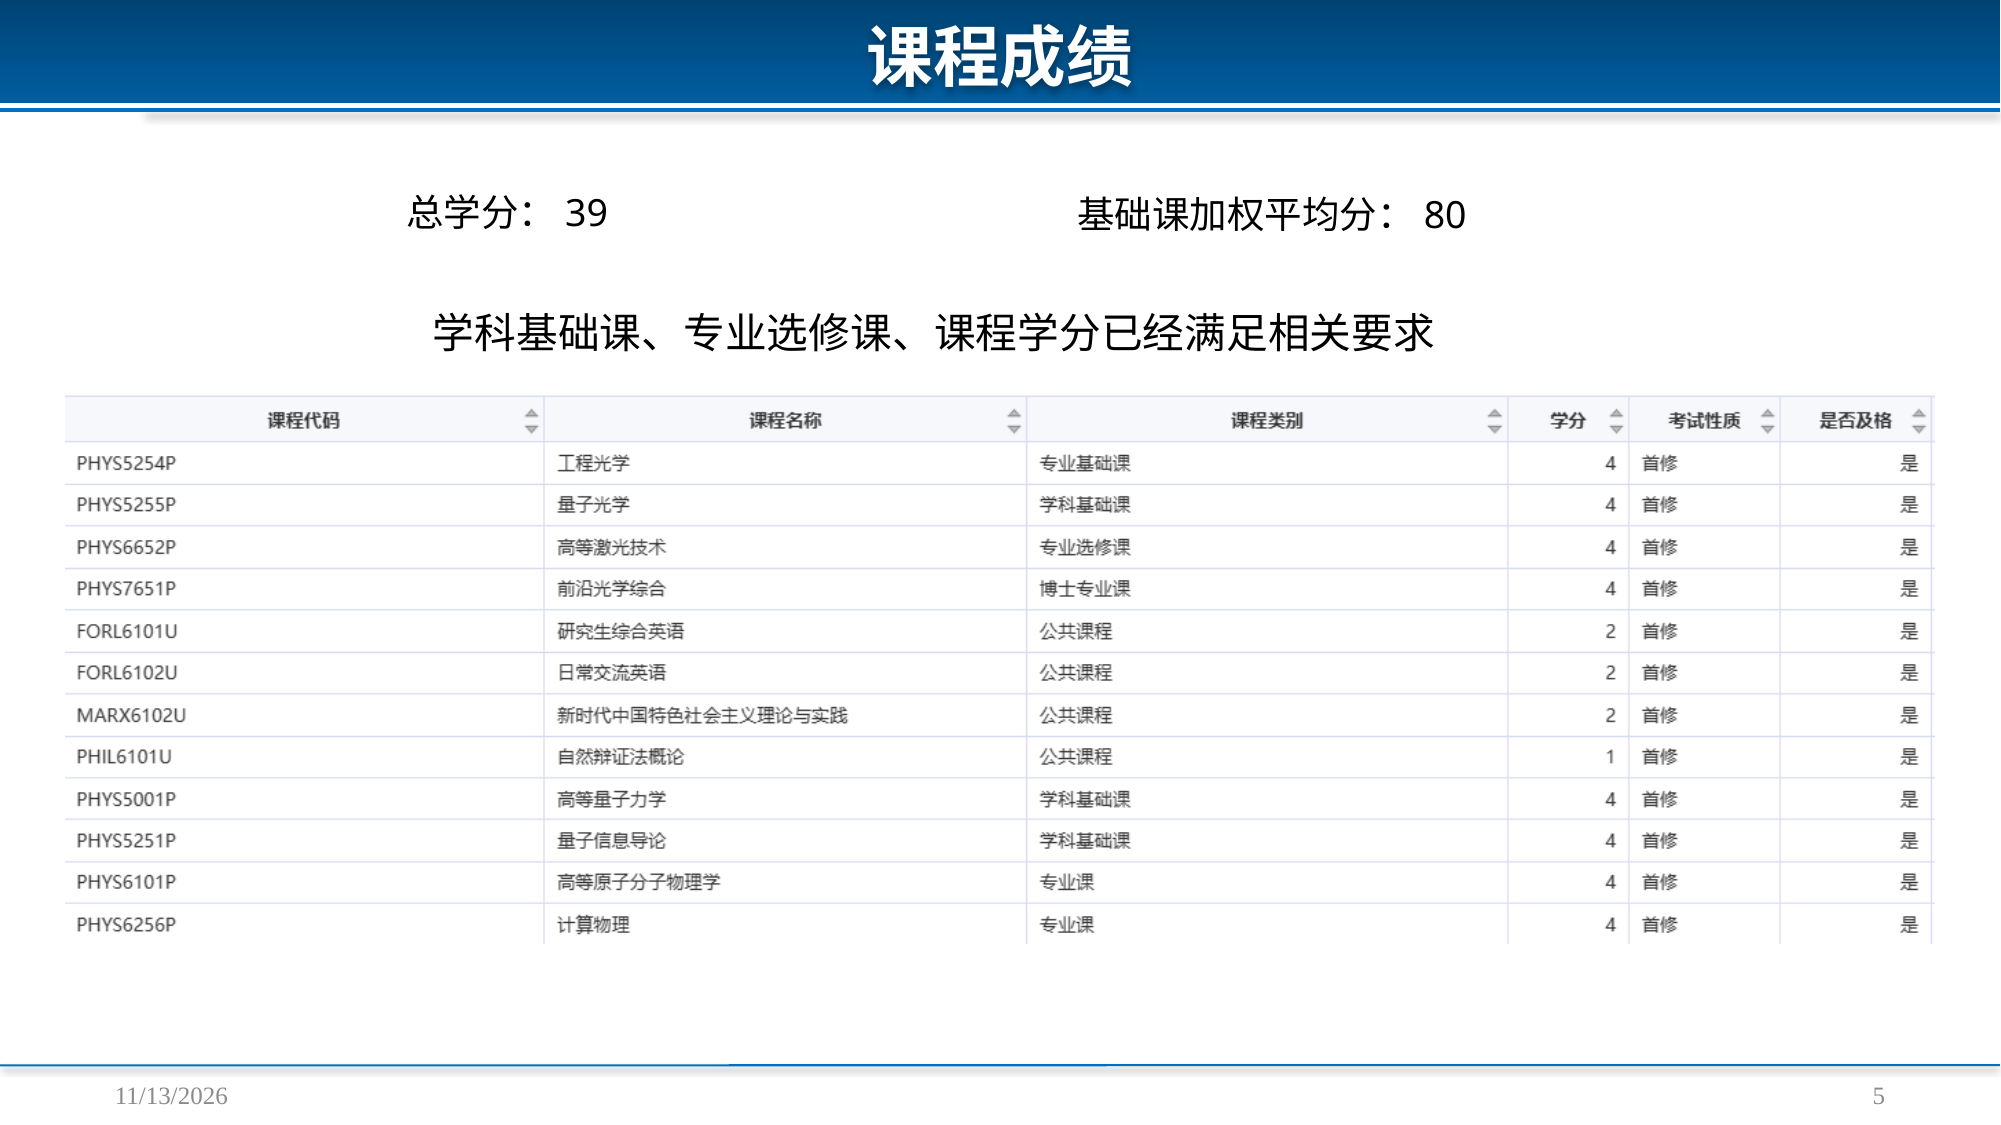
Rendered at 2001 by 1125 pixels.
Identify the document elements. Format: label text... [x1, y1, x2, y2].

text_box 基础课加权平均分：80 [1062, 183, 1482, 244]
text_box 总学分：39 [391, 181, 633, 241]
title 课程成绩 [72, 2, 1928, 106]
picture [64, 393, 1935, 944]
text_box 学科基础课、专业选修课、课程学分已经满足相关要求 [418, 299, 1498, 365]
slide_number 5 [1433, 1065, 1900, 1125]
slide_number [99, 1065, 567, 1125]
